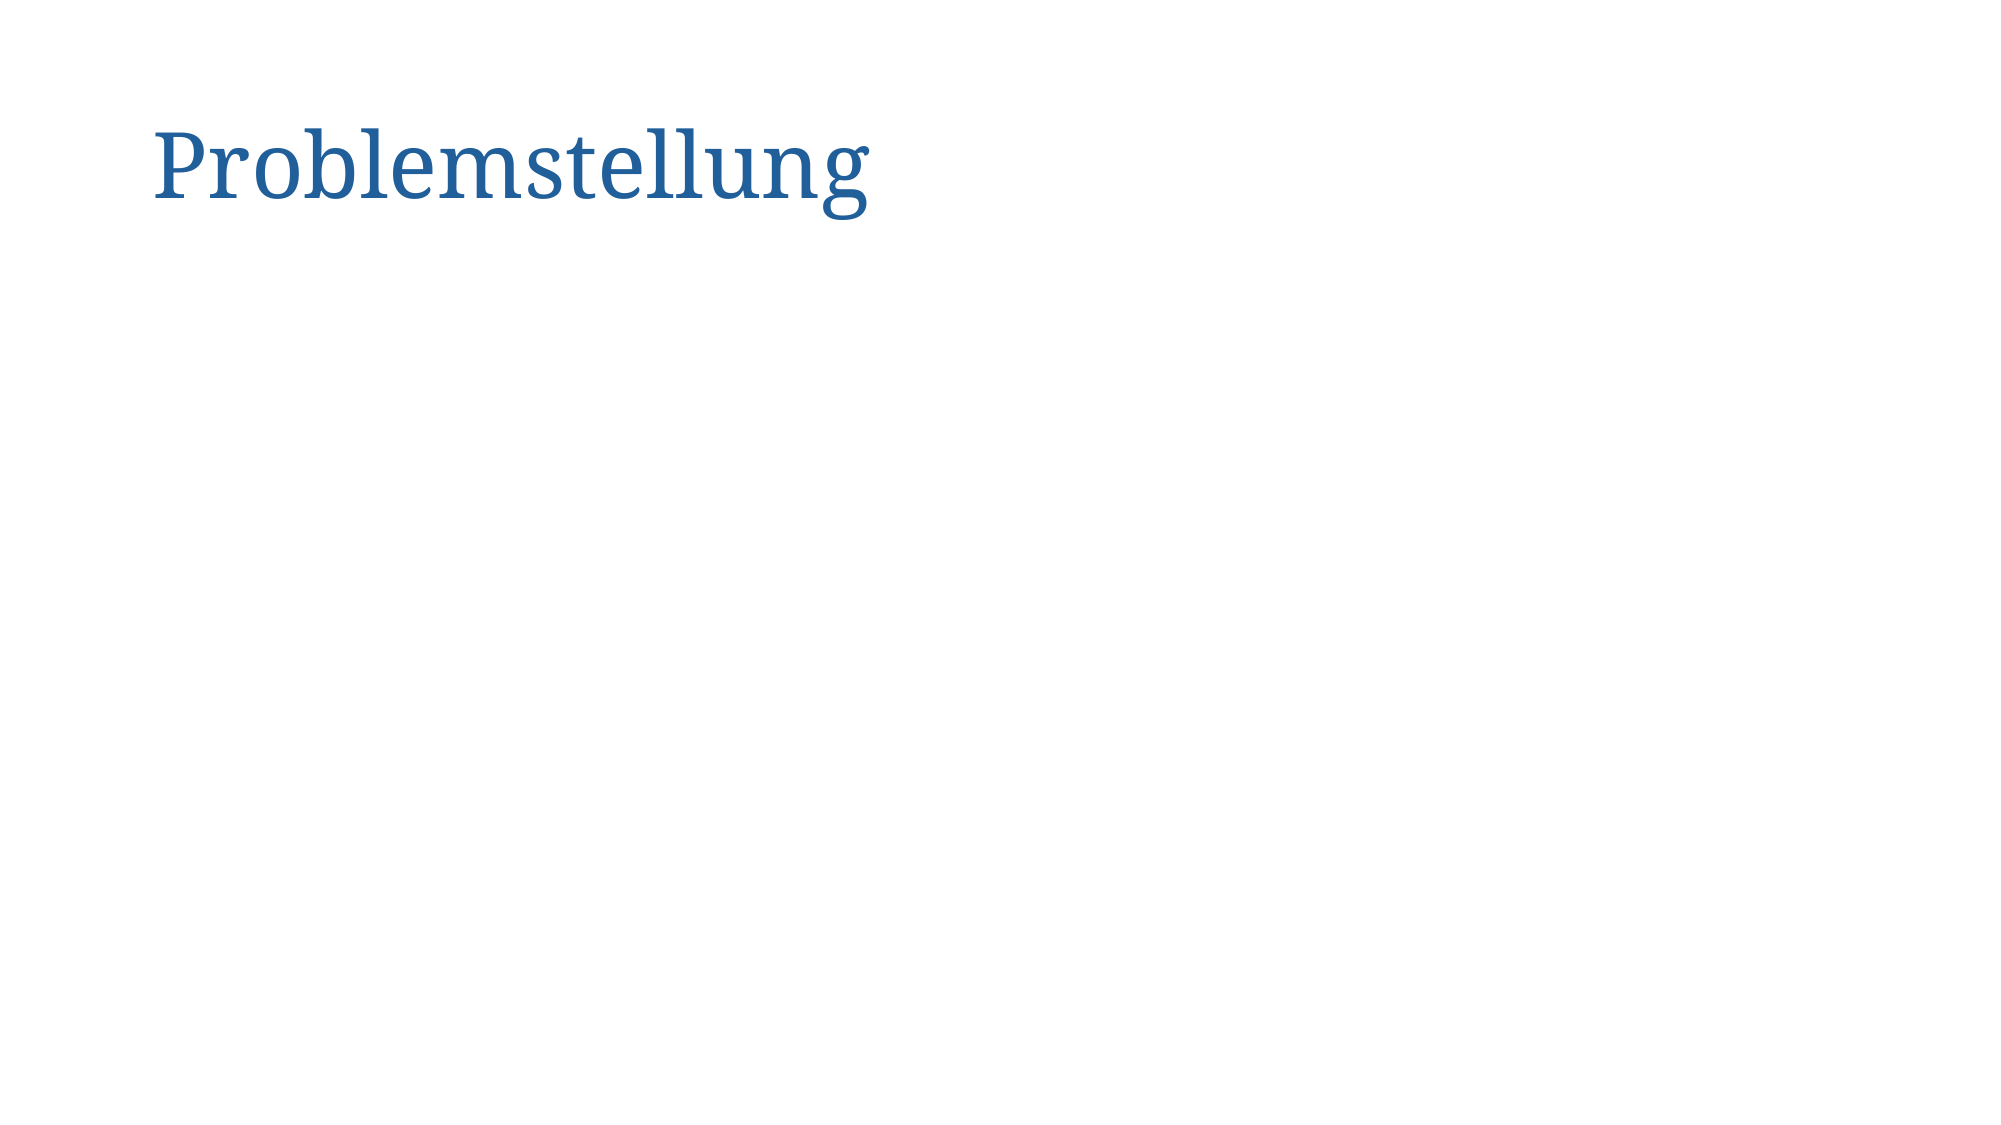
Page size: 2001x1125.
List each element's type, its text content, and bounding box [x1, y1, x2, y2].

title Problemstellung [137, 59, 1863, 278]
